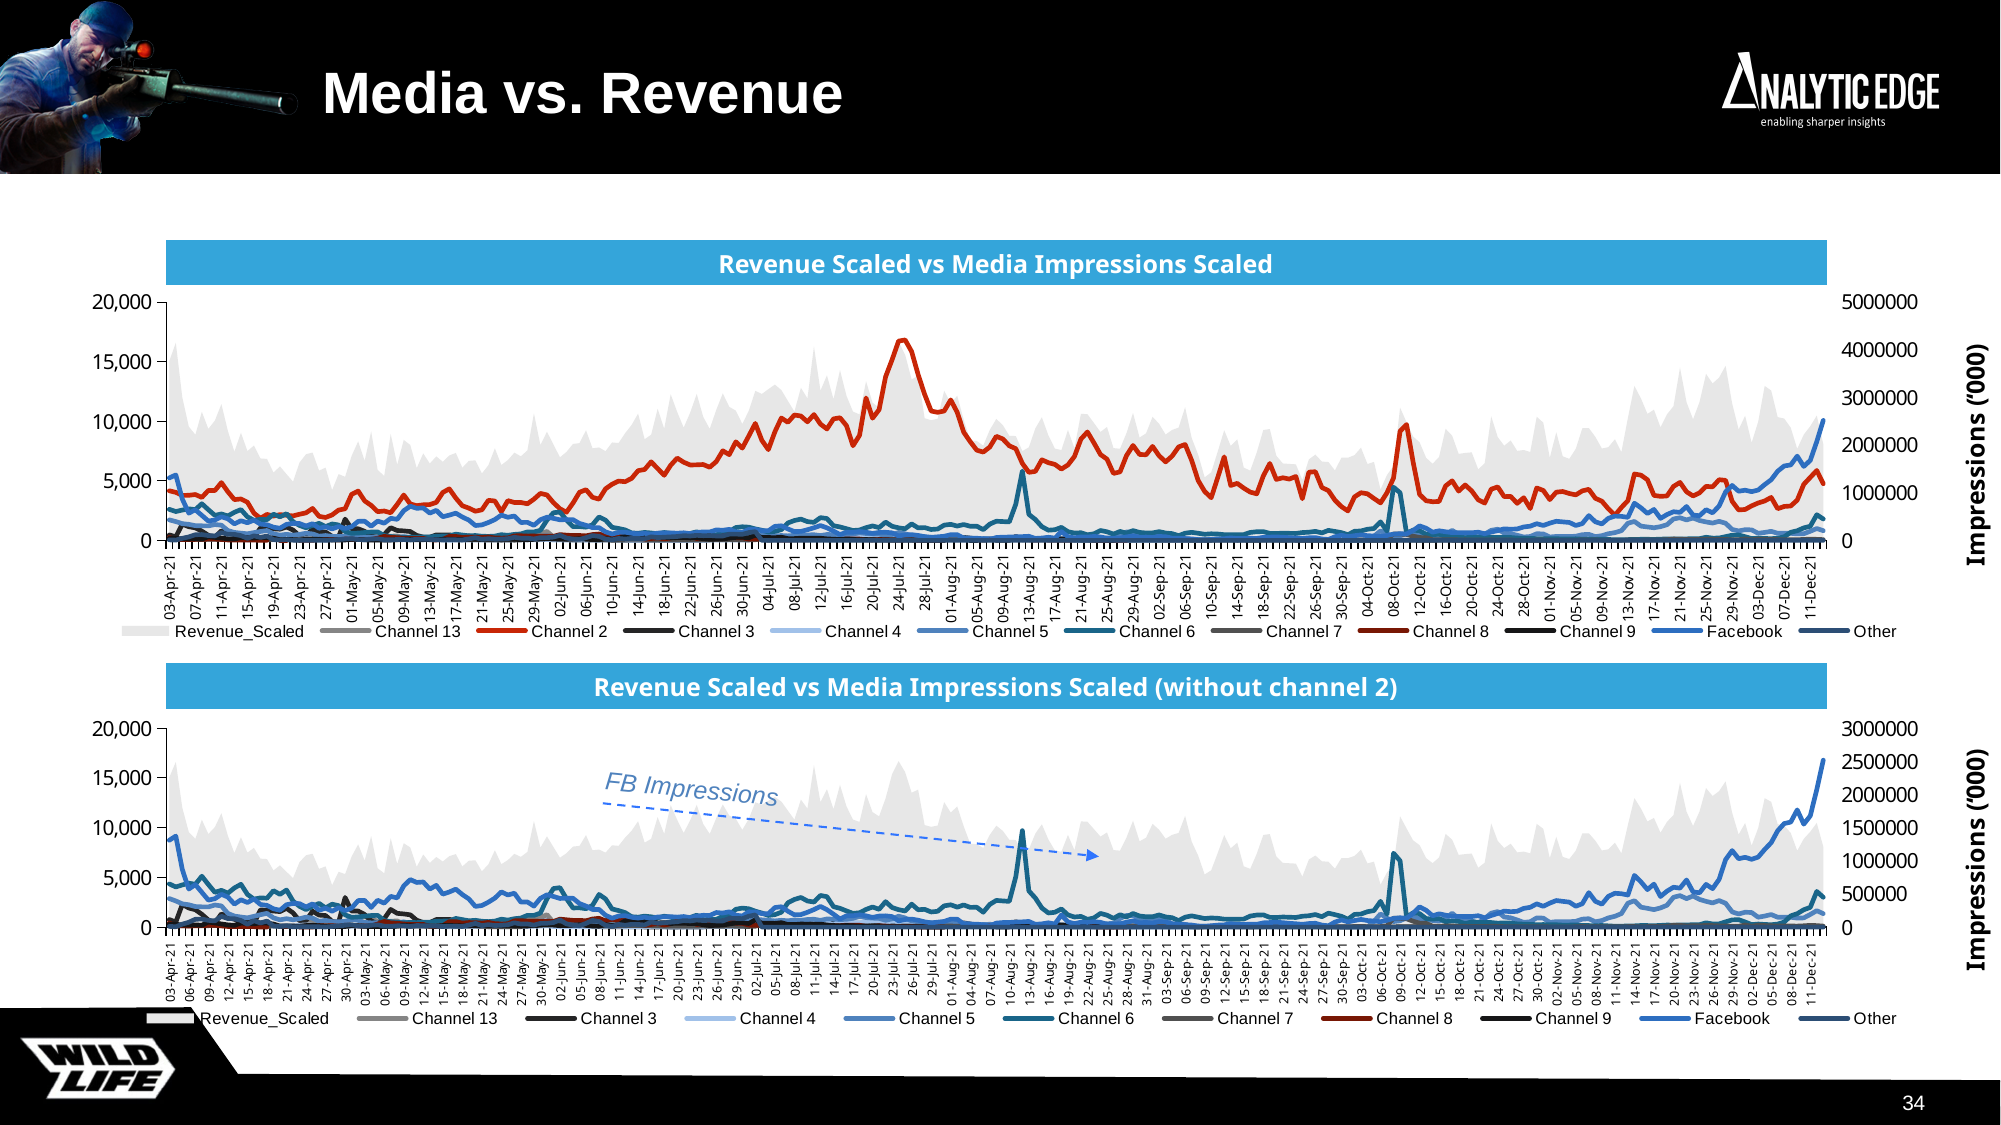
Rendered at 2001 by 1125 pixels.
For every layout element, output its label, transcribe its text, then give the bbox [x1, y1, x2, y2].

title Media vs. Revenue [307, 25, 1689, 155]
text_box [602, 803, 1099, 857]
table_header Revenue Scaled vs Media Impressions Scaled [166, 240, 1827, 285]
picture [1705, 48, 1957, 133]
picture [19, 1064, 195, 1109]
picture [0, 0, 319, 174]
slide_number 34 [1780, 1085, 1941, 1118]
chart [0, 288, 2000, 1064]
